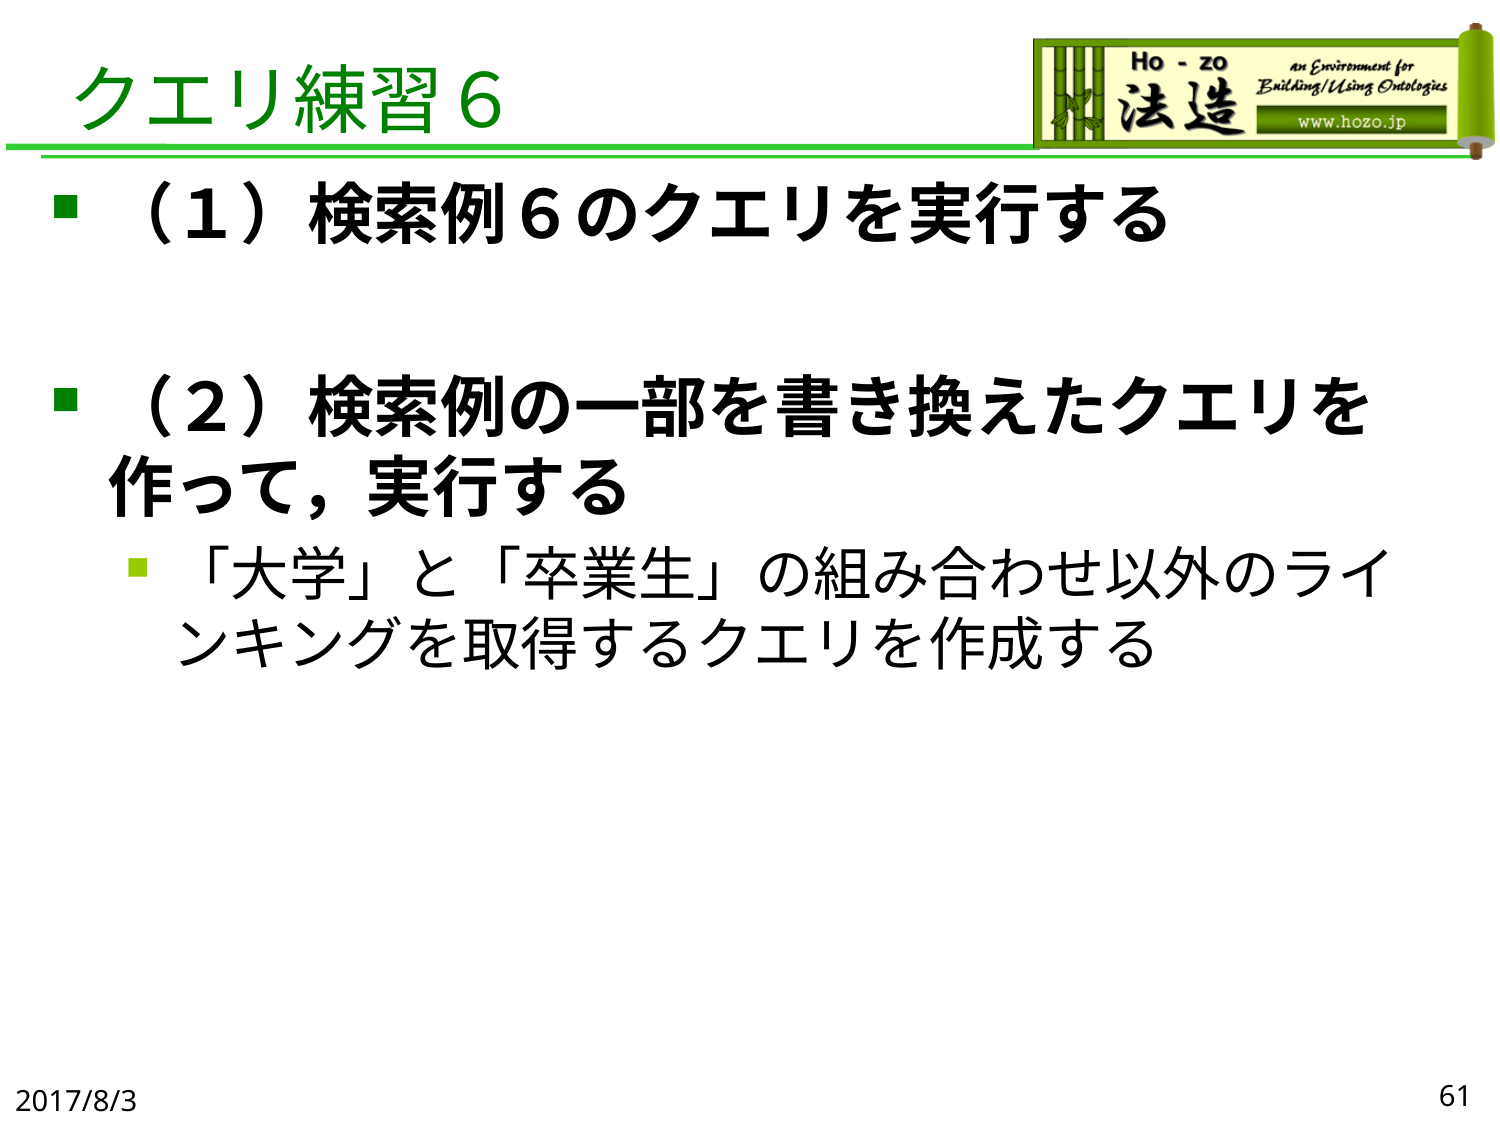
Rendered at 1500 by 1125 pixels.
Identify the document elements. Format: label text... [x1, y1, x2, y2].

title クエリ練習６ [53, 23, 1034, 150]
picture [1033, 23, 1495, 160]
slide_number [0, 1049, 313, 1125]
slide_number 61 [1174, 1049, 1488, 1125]
list （１）検索例６のクエリを実行する （２）検索例の一部を書き換えたクエリを作って，実行する 「大学」と「卒業生」の組み合わせ以外のラインキングを取得するクエリを作成する [35, 164, 1461, 1051]
